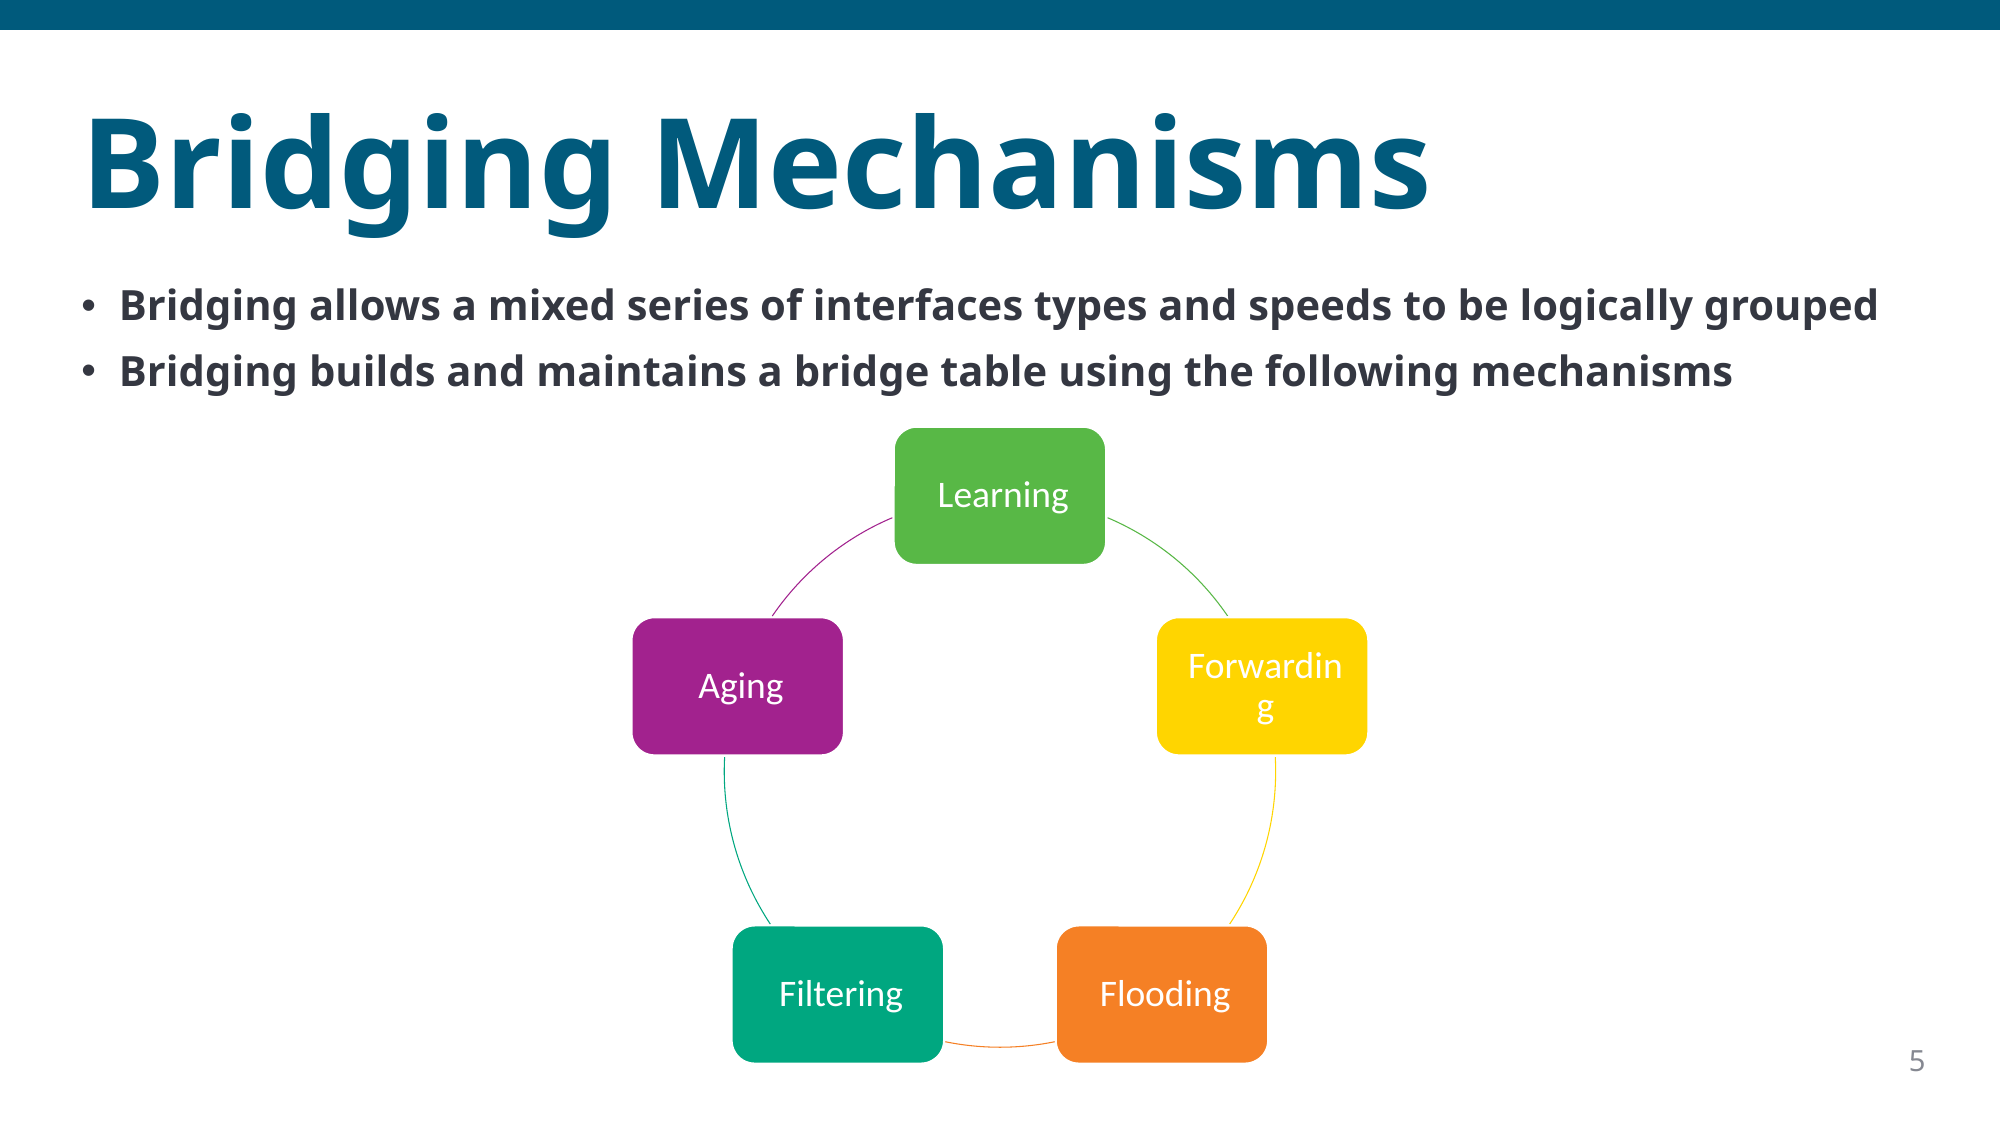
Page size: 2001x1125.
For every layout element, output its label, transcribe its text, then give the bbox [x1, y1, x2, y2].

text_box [477, 426, 1523, 1073]
title Bridging Mechanisms [66, 59, 1977, 278]
list Bridging allows a mixed series of interfaces types and speeds to be logically grouped Bridging builds and maintains a bridge table using the following mechanisms [66, 277, 1922, 456]
